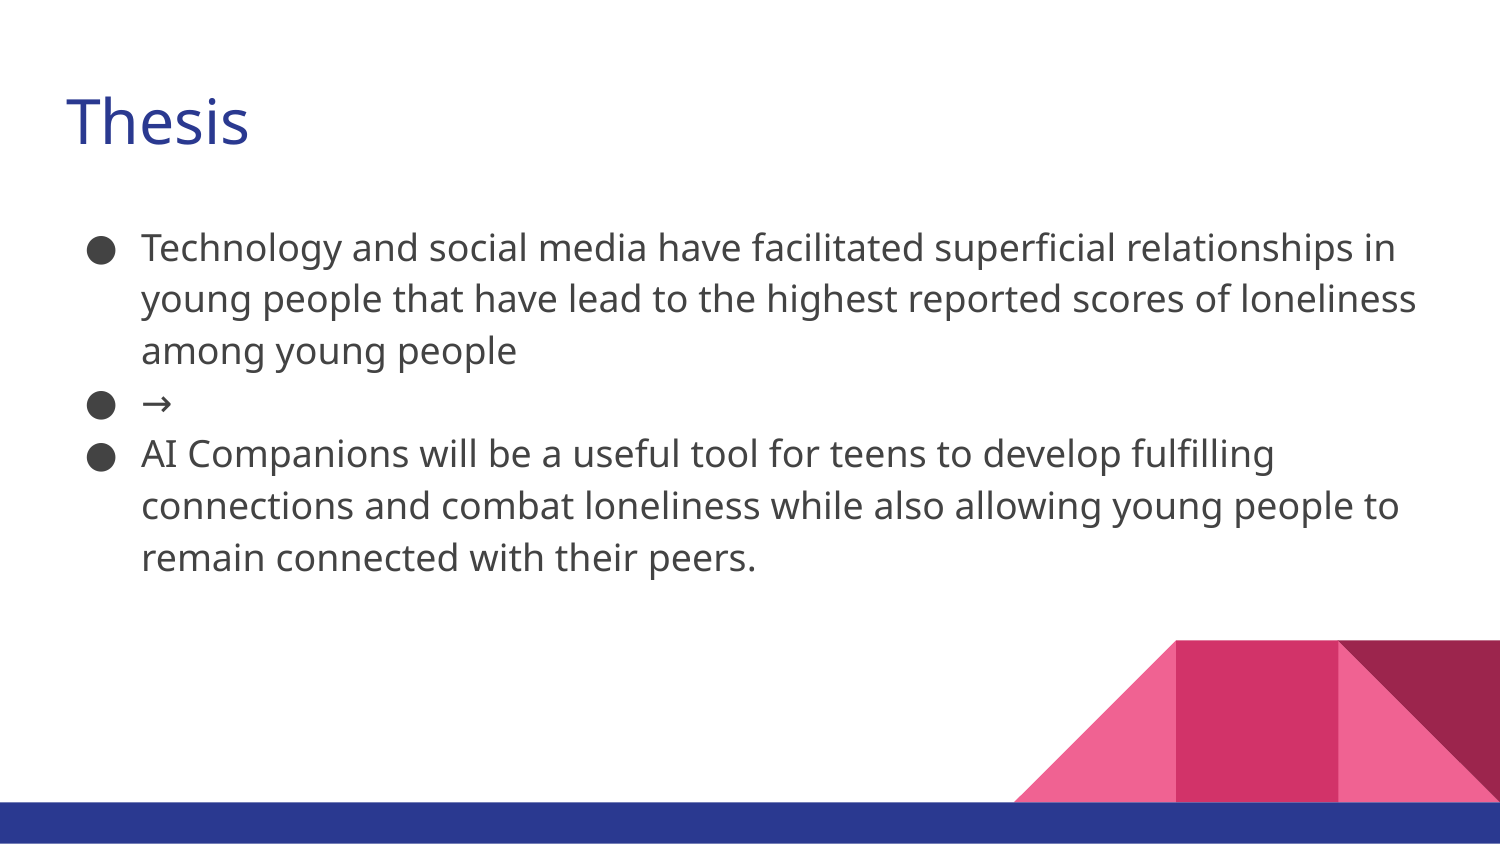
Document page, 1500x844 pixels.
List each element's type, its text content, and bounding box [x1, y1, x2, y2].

title Thesis [51, 67, 1449, 167]
list Technology and social media have facilitated superficial relationships in young people that have lead to the highest reported scores of loneliness among young people → AI Companions will be a useful tool for teens to develop fulfilling connections and combat loneliness while also allowing young people to remain connected with their peers. [51, 201, 1449, 750]
